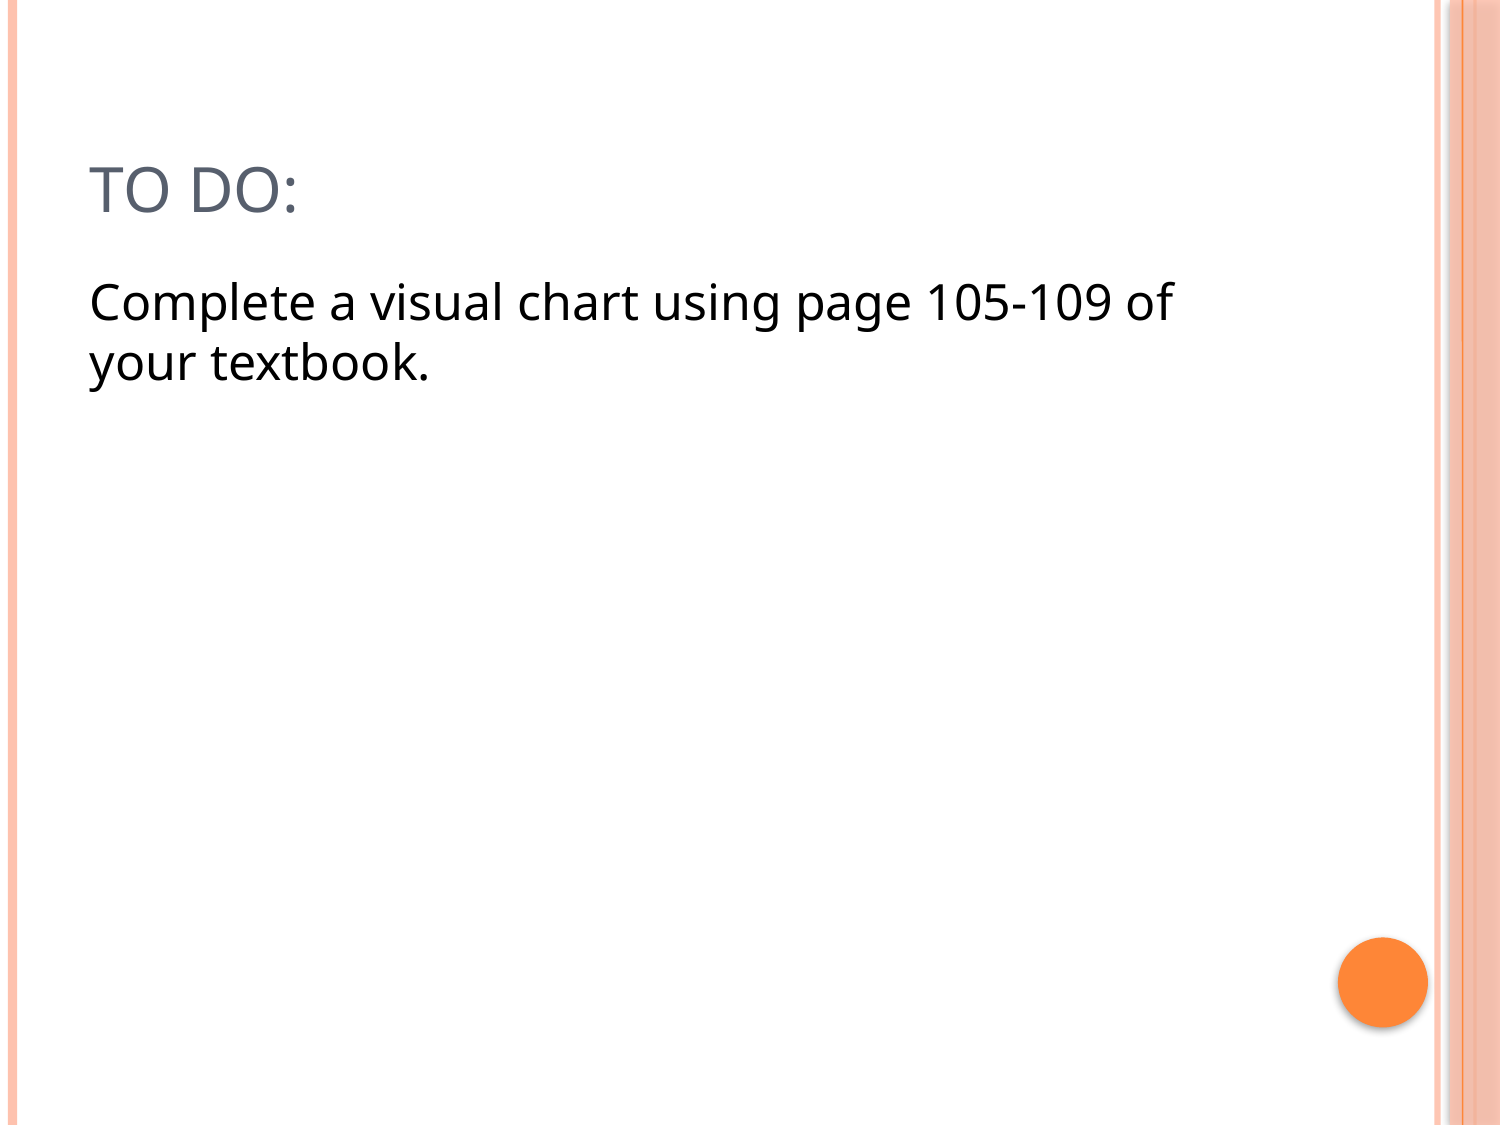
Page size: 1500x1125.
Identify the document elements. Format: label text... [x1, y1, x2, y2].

list Complete a visual chart using page 105-109 of your textbook. [75, 262, 1300, 1062]
title To Do: [75, 45, 1300, 233]
